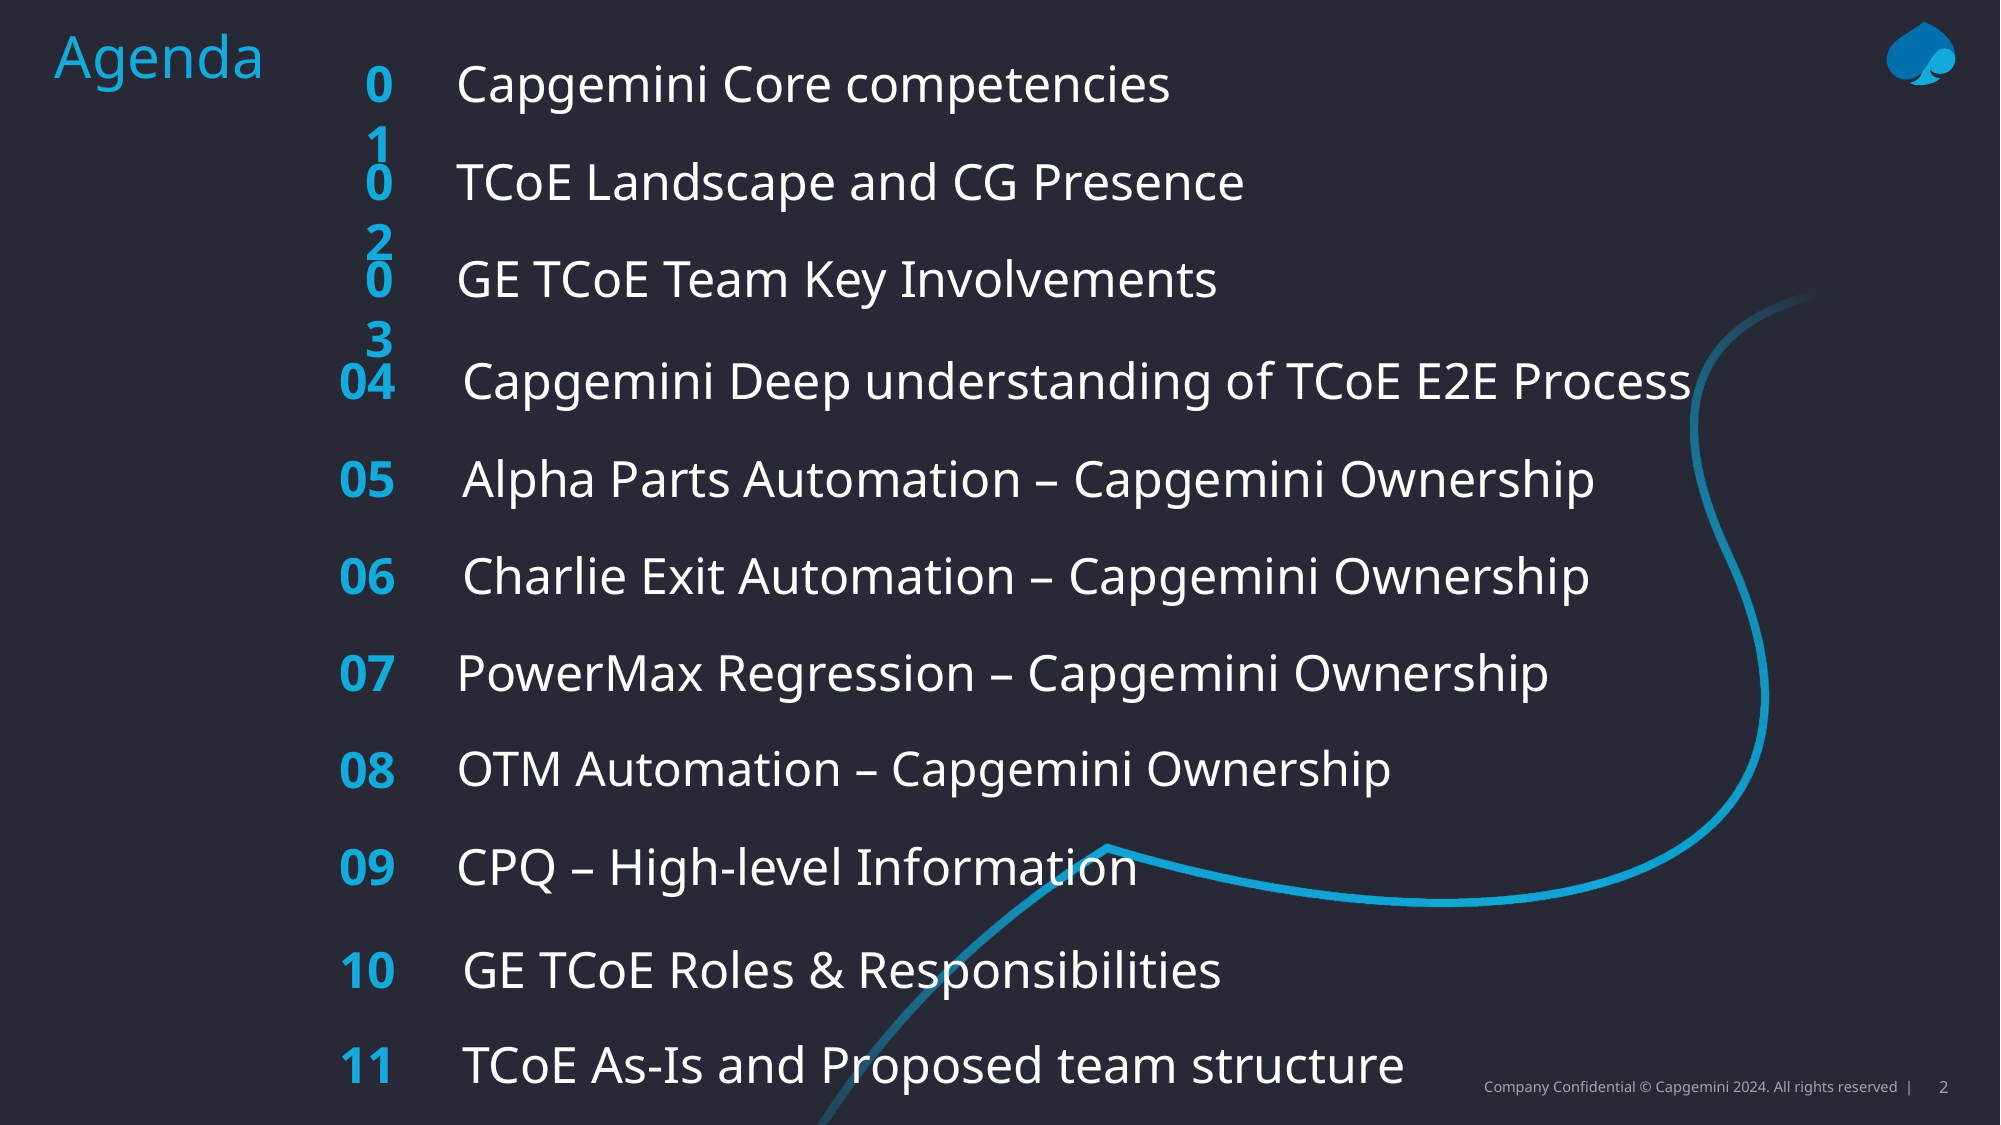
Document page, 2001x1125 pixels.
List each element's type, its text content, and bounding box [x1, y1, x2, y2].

text_box 10 [339, 938, 395, 999]
text_box 08 [339, 738, 395, 800]
text_box 04 [339, 349, 395, 411]
text_box PowerMax Regression – Capgemini Ownership [456, 641, 1629, 711]
list GE TCoE Team Key Involvements [456, 247, 1411, 308]
picture [704, 278, 2001, 1125]
text_box Alpha Parts Automation – Capgemini Ownership [462, 447, 1612, 517]
text_box 11 [339, 1033, 395, 1094]
list Capgemini Core competencies [456, 52, 1411, 114]
text_box Capgemini Deep understanding of TCoE E2E Process [462, 349, 1741, 419]
text_box 09 [339, 835, 395, 897]
text_box OTM Automation – Capgemini Ownership [456, 738, 1411, 800]
title Agenda [55, 22, 1473, 92]
text_box Charlie Exit Automation – Capgemini Ownership [462, 544, 1635, 614]
text_box 06 [339, 544, 395, 605]
list TCoE Landscape and CG Presence [456, 150, 1411, 211]
list 02 [339, 150, 395, 211]
text_box GE TCoE Roles & Responsibilities [462, 938, 1331, 1008]
list 03 [339, 247, 395, 308]
text_box TCoE As-Is and Proposed team structure [462, 1033, 1449, 1094]
text_box 07 [339, 641, 395, 702]
list 01 [339, 52, 395, 114]
text_box CPQ – High-level Information [456, 835, 1411, 897]
text_box 05 [339, 446, 395, 508]
